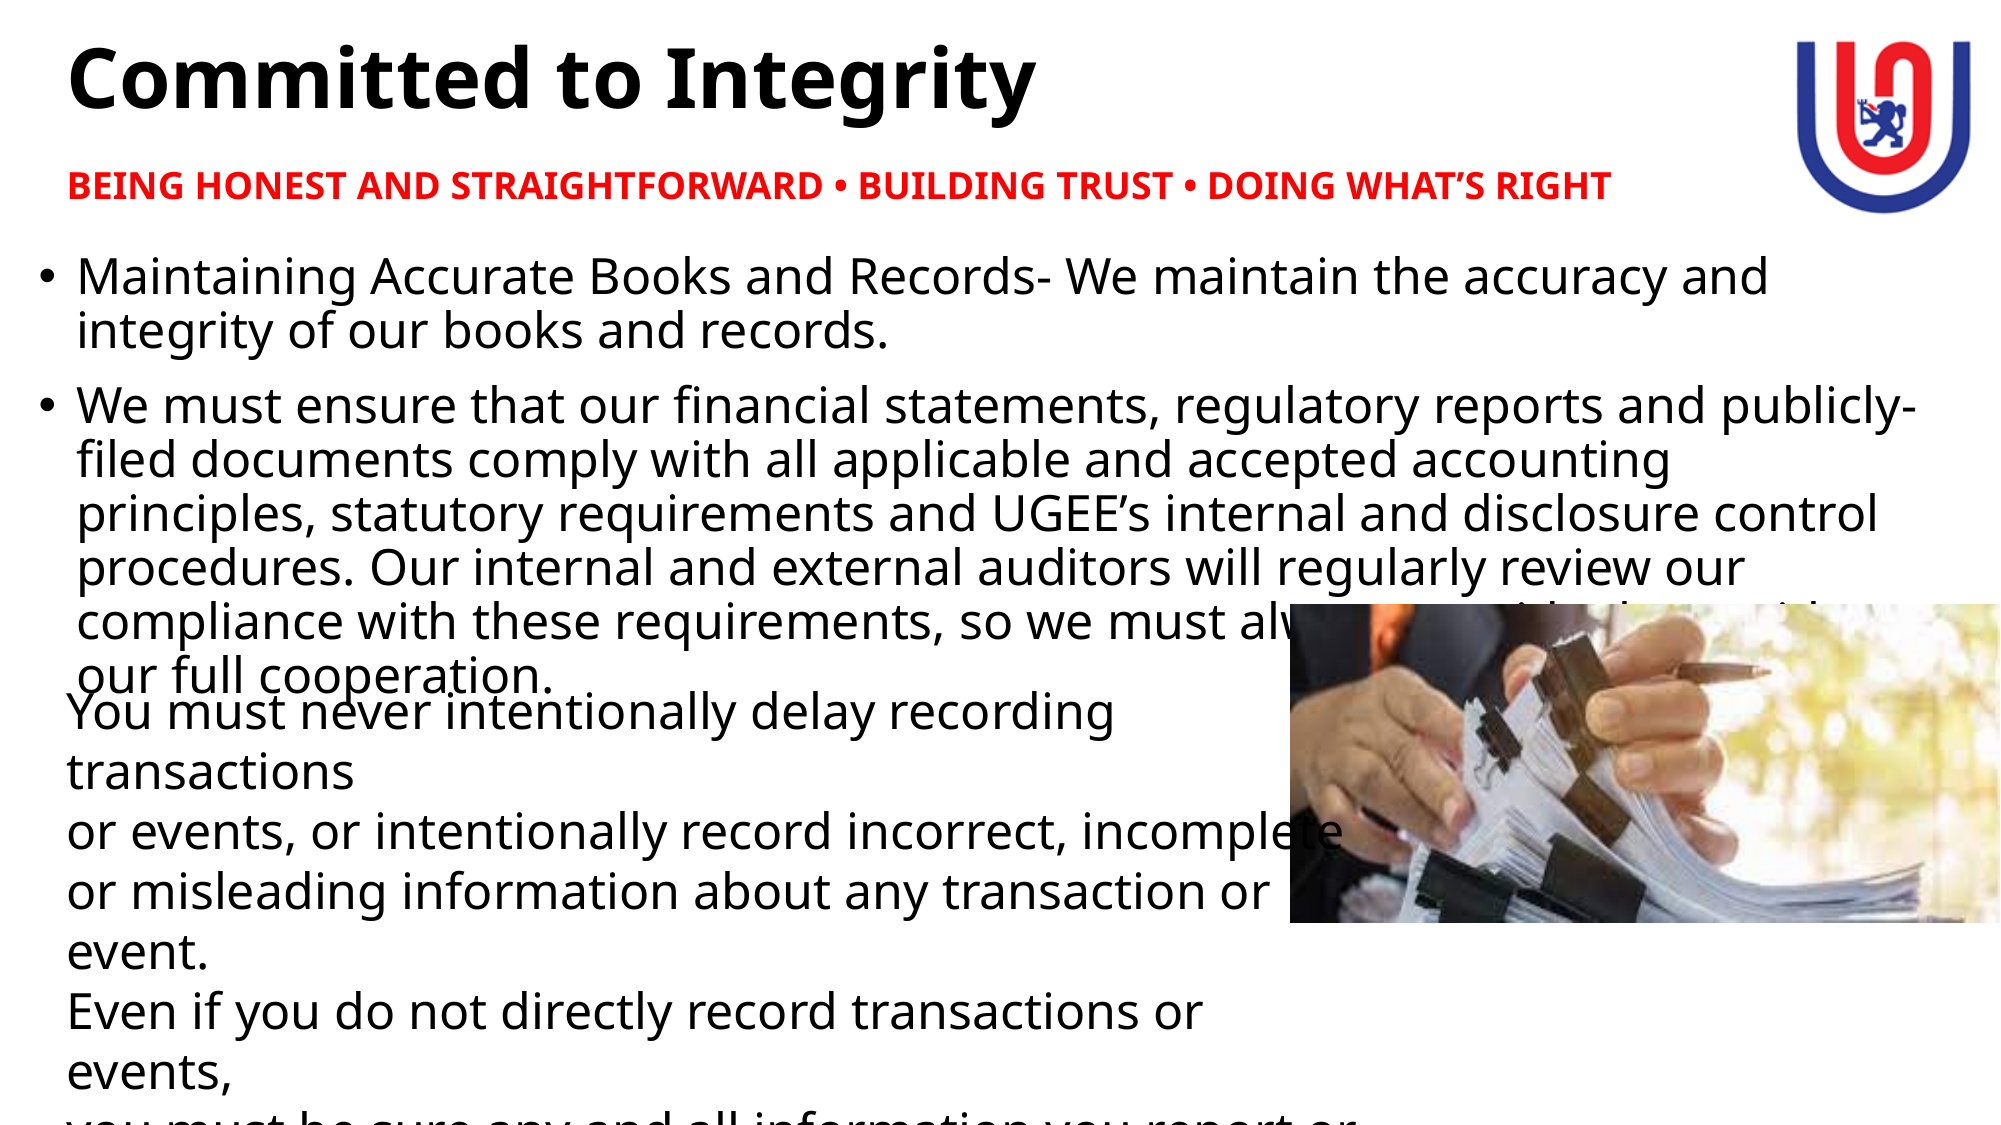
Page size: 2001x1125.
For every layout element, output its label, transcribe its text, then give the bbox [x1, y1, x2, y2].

picture [1289, 604, 2000, 923]
list Maintaining Accurate Books and Records- We maintain the accuracy and integrity of our books and records. We must ensure that our financial statements, regulatory reports and publicly-filed documents comply with all applicable and accepted accounting principles, statutory requirements and UGEE’s internal and disclosure control procedures. Our internal and external auditors will regularly review our compliance with these requirements, so we must always provide them with our full cooperation. [23, 244, 1937, 764]
title Committed to Integrity BEING HONEST AND STRAIGHTFORWARD • BUILDING TRUST • DOING WHAT’S RIGHT [51, 13, 1777, 231]
picture [1788, 37, 1979, 218]
text_box You must never intentionally delay recording transactions or events, or intentionally record incorrect, incomplete or misleading information about any transaction or event. Even if you do not directly record transactions or events, you must be sure any and all information you report or file, including management reporting, time cards, quality reports, and performance scorecards is accurate and complete. [51, 672, 1394, 1125]
